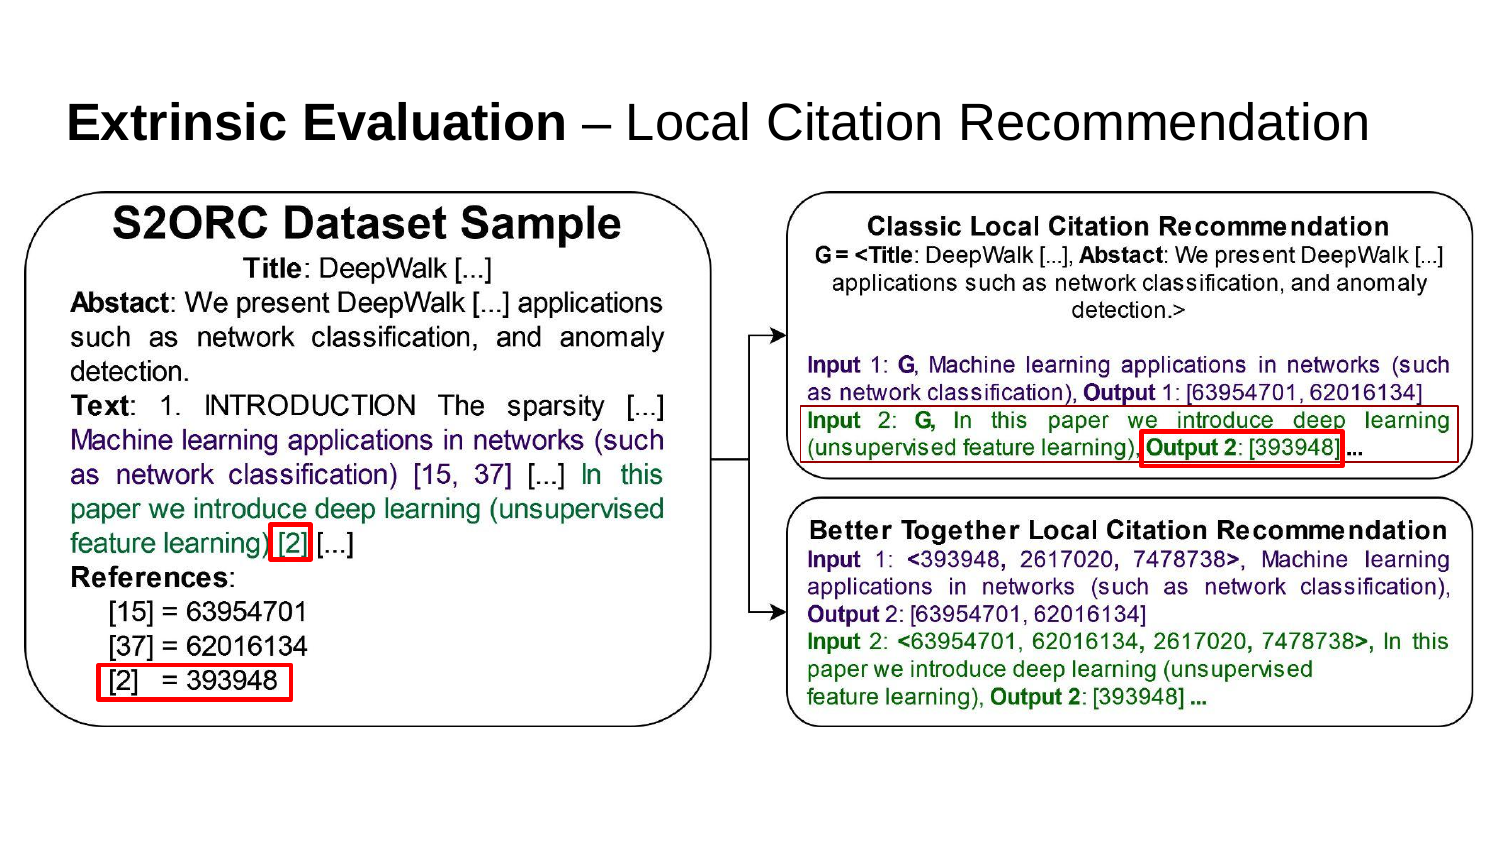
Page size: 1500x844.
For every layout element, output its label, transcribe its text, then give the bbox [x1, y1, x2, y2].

title Extrinsic Evaluation – Local Citation Recommendation [51, 72, 1449, 167]
picture [24, 191, 1476, 727]
